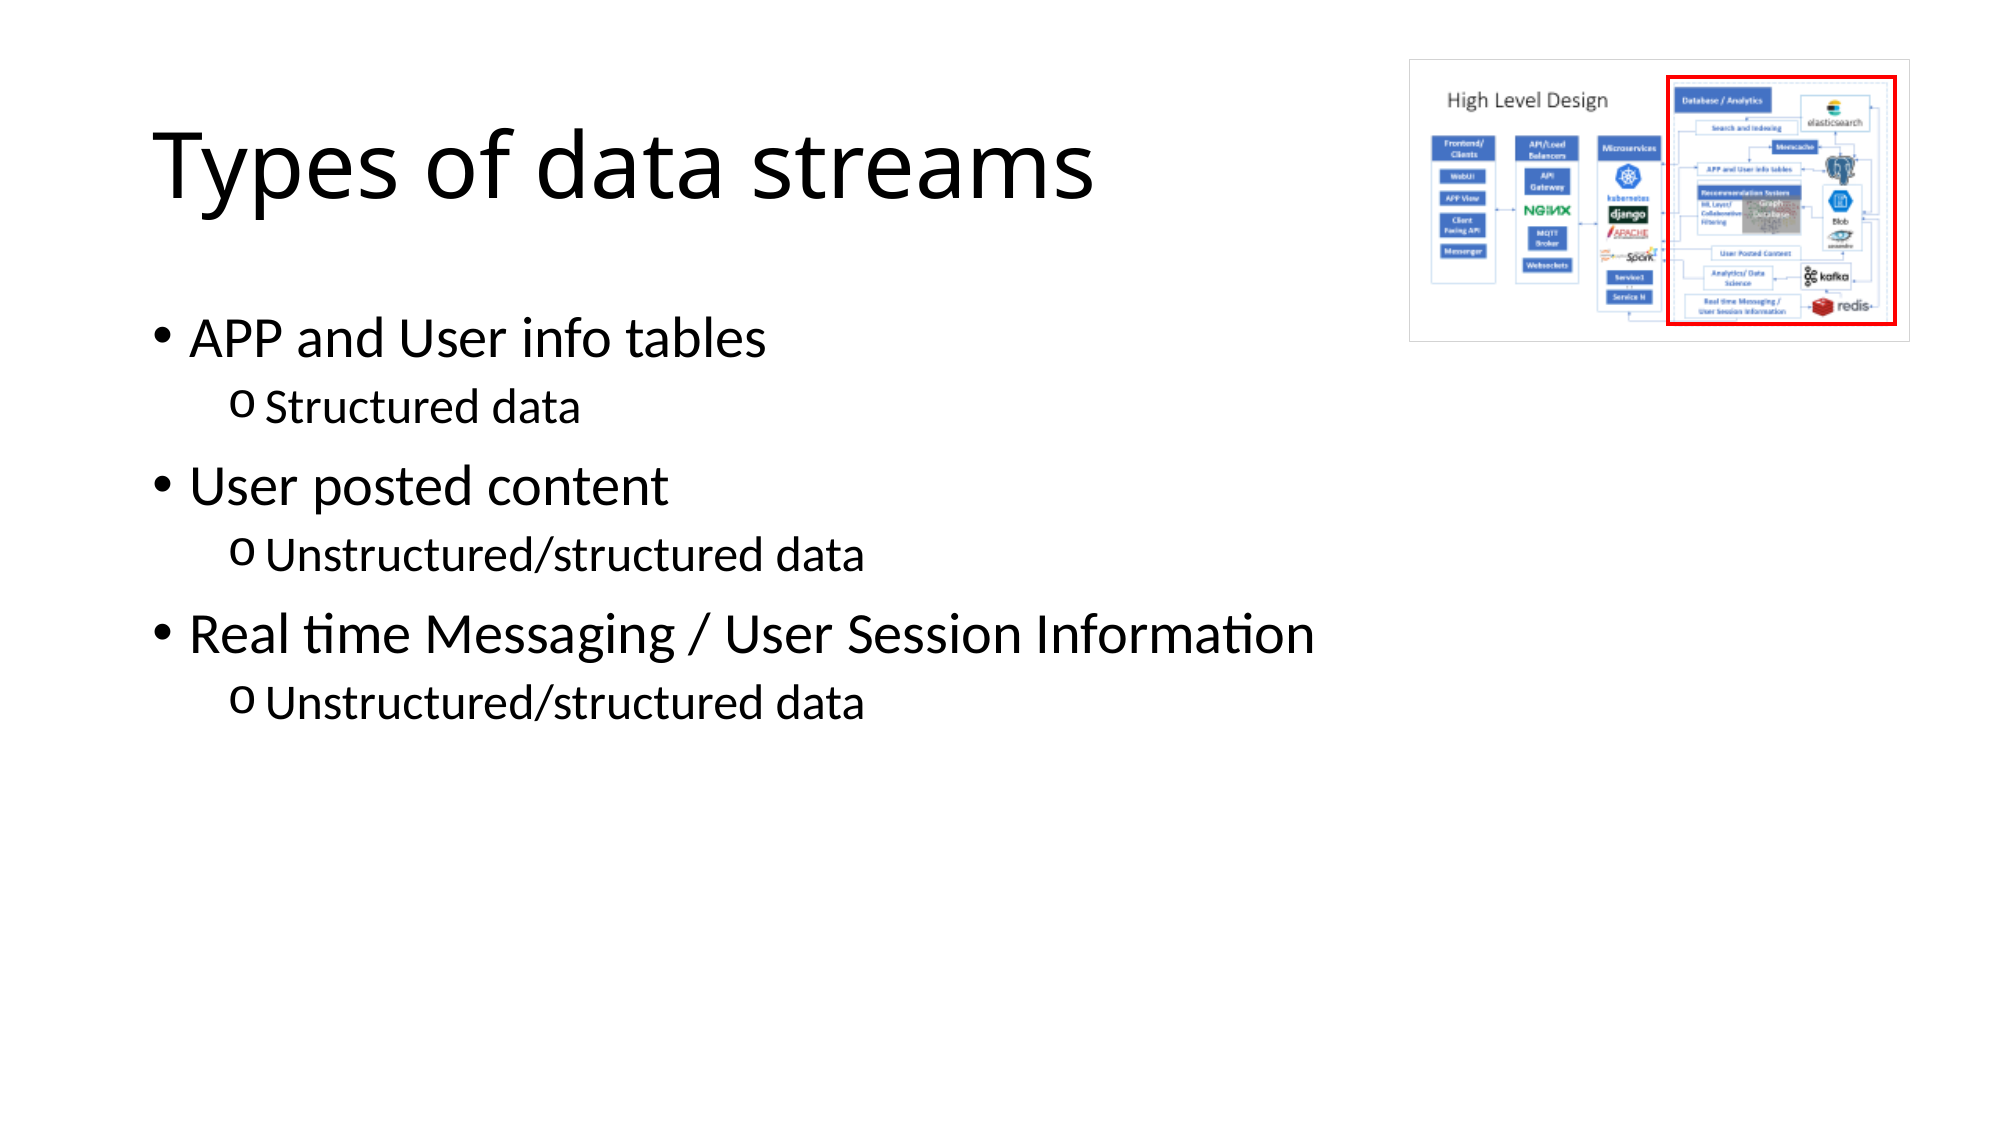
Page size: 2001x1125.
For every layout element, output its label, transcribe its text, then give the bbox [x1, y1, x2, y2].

picture [1409, 59, 1910, 342]
text_box APP and User info tables Structured data User posted content Unstructured/structured data Real time Messaging / User Session Information Unstructured/structured data [137, 299, 1863, 1014]
text_box Types of data streams [137, 59, 1407, 278]
